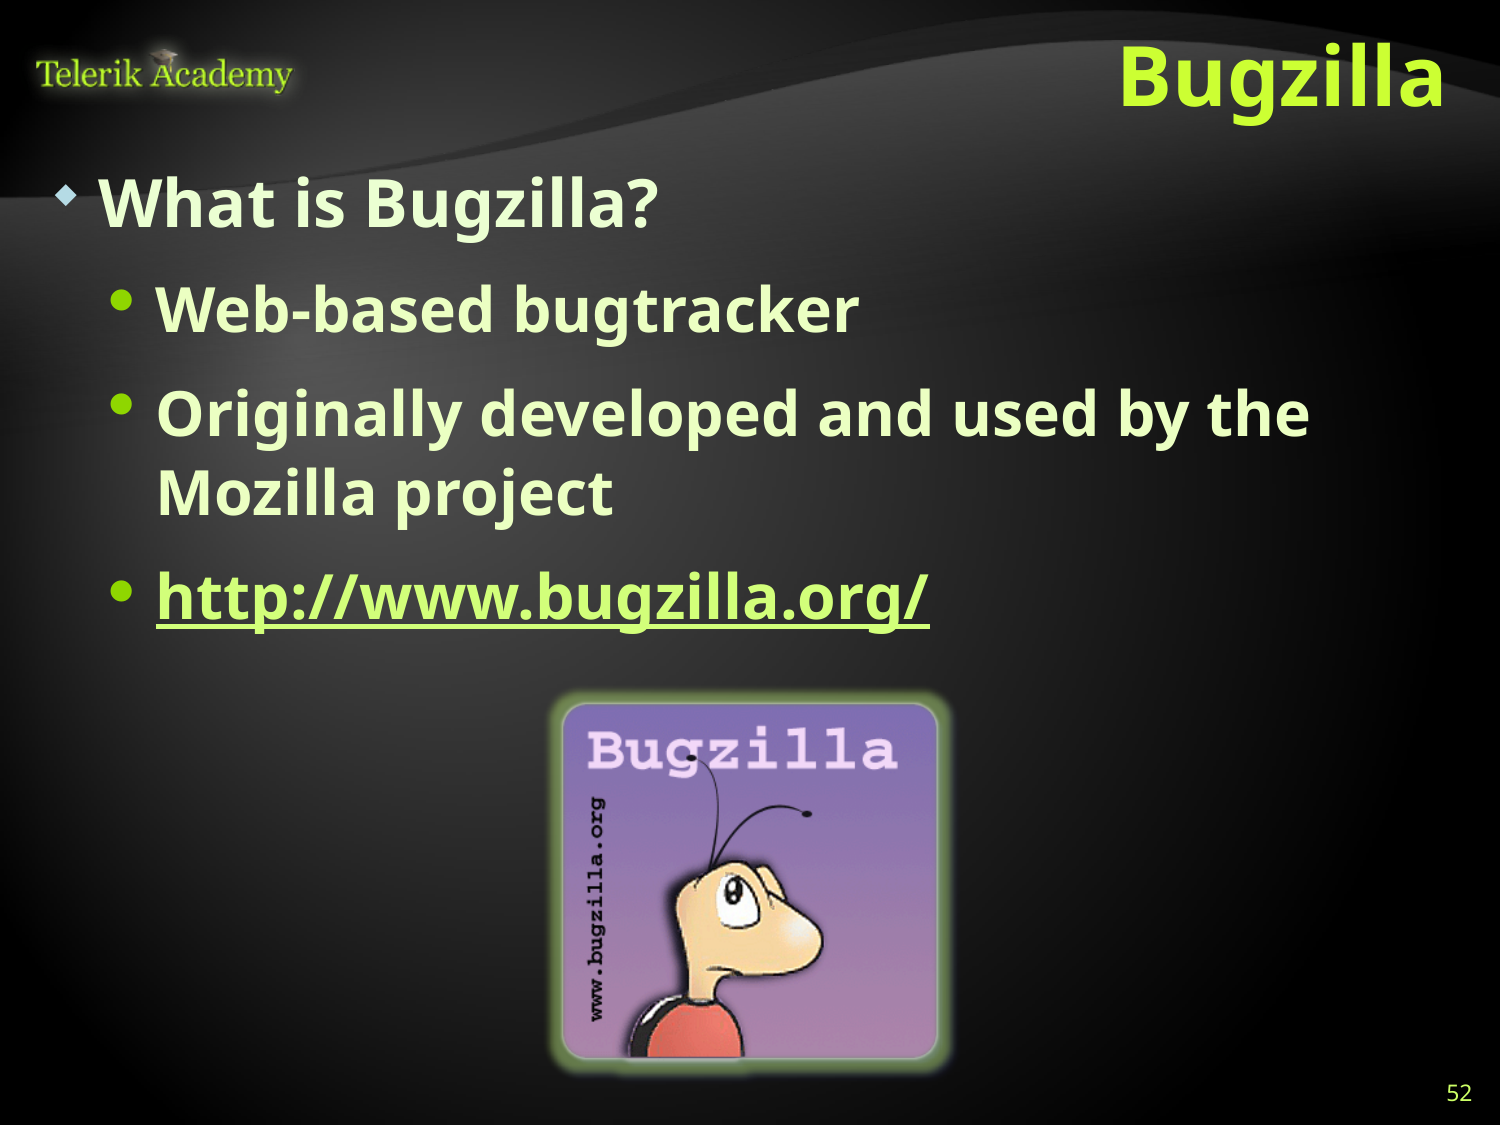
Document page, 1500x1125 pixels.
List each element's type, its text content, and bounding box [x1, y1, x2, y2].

title Bugzilla [300, 12, 1463, 149]
picture [0, 0, 1500, 1125]
slide_number 52 [1412, 1074, 1488, 1113]
list What is Bugzilla? Web-based bugtracker Originally developed and used by the Mozilla project http://www.bugzilla.org/ [37, 149, 1463, 1100]
